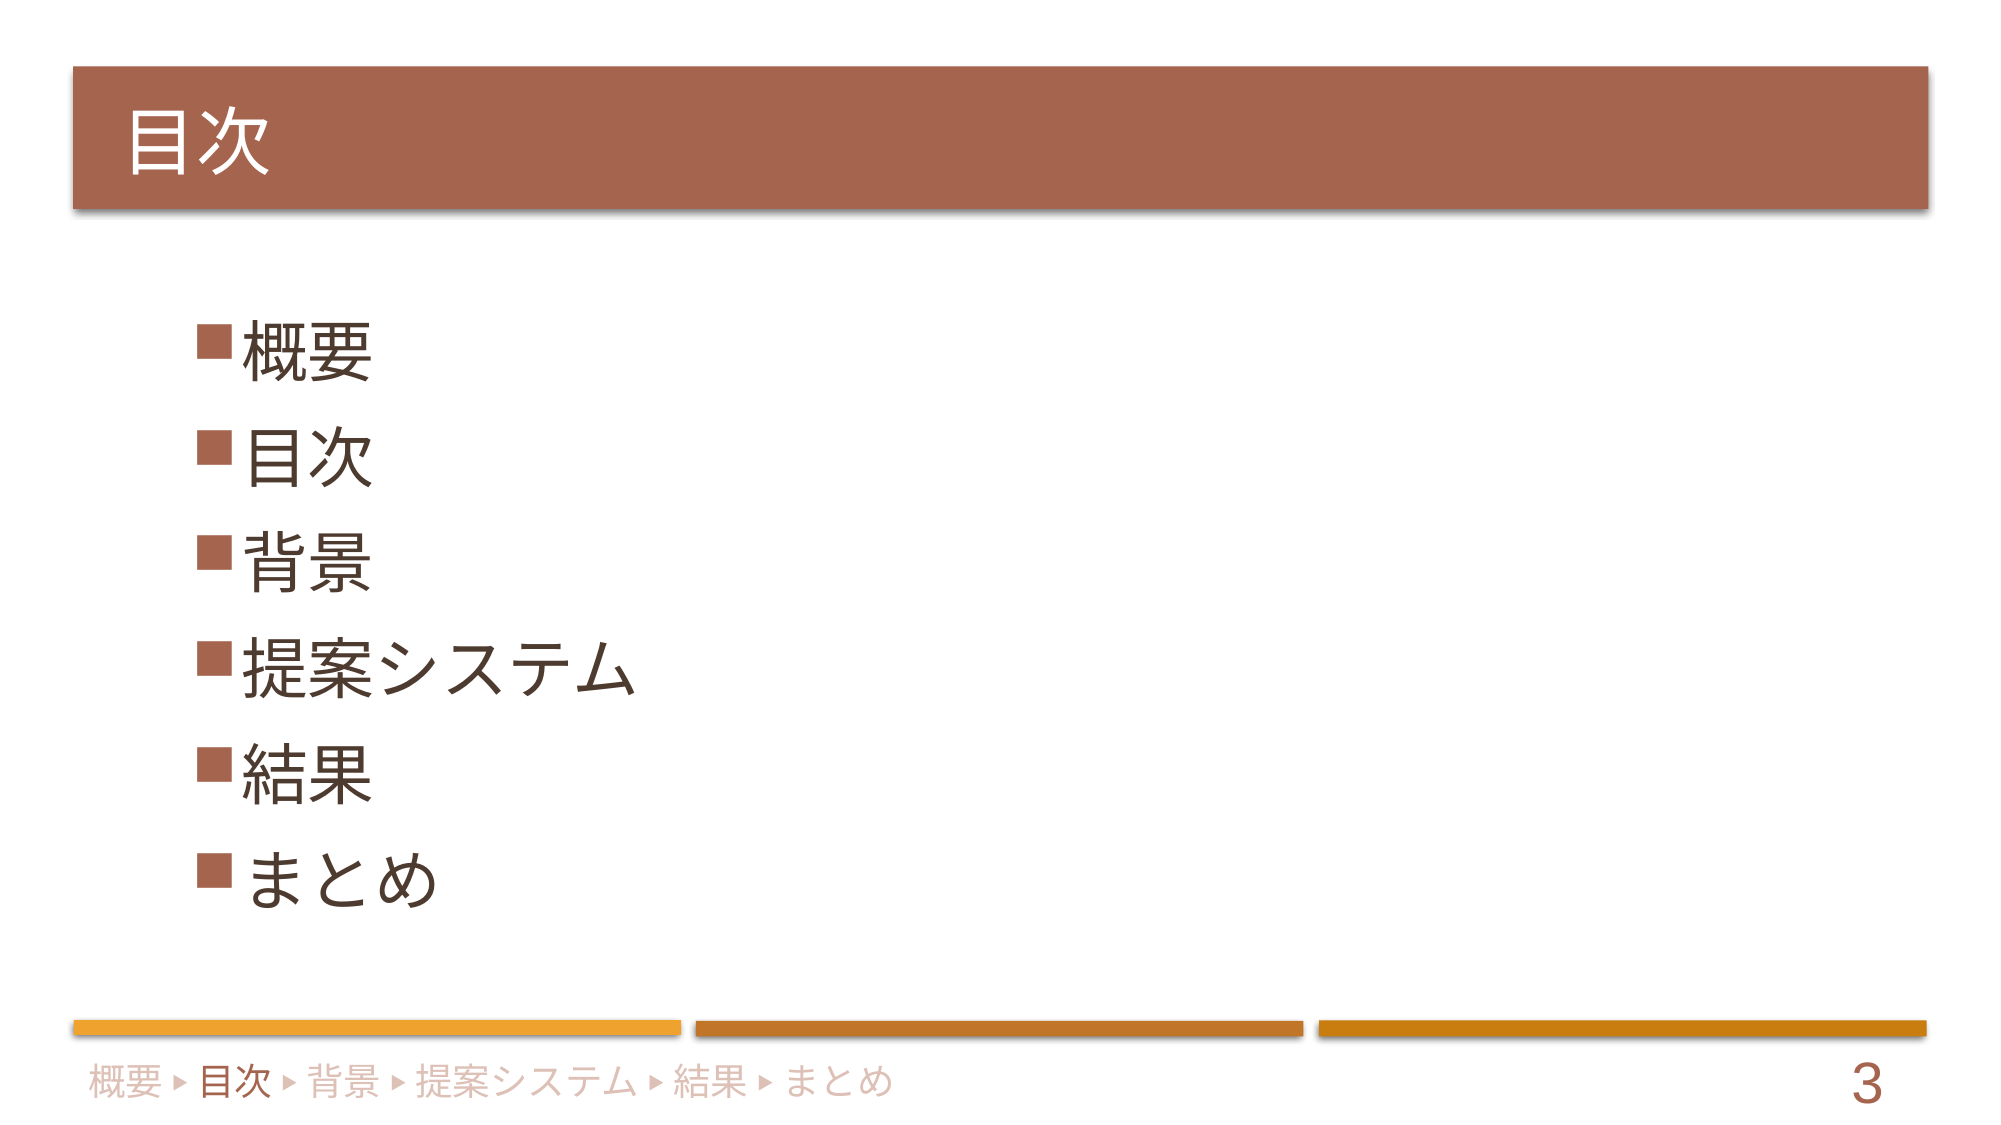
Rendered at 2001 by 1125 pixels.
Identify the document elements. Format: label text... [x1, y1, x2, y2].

list 概要 ▶ 目次 ▶ 背景 ▶ 提案システム ▶ 結果 ▶ まとめ [73, 1036, 1698, 1125]
list 概要 目次 背景 提案システム 結果 まとめ [175, 287, 1826, 942]
title 目次 [106, 70, 1857, 209]
slide_number 3 [1732, 1050, 1899, 1110]
